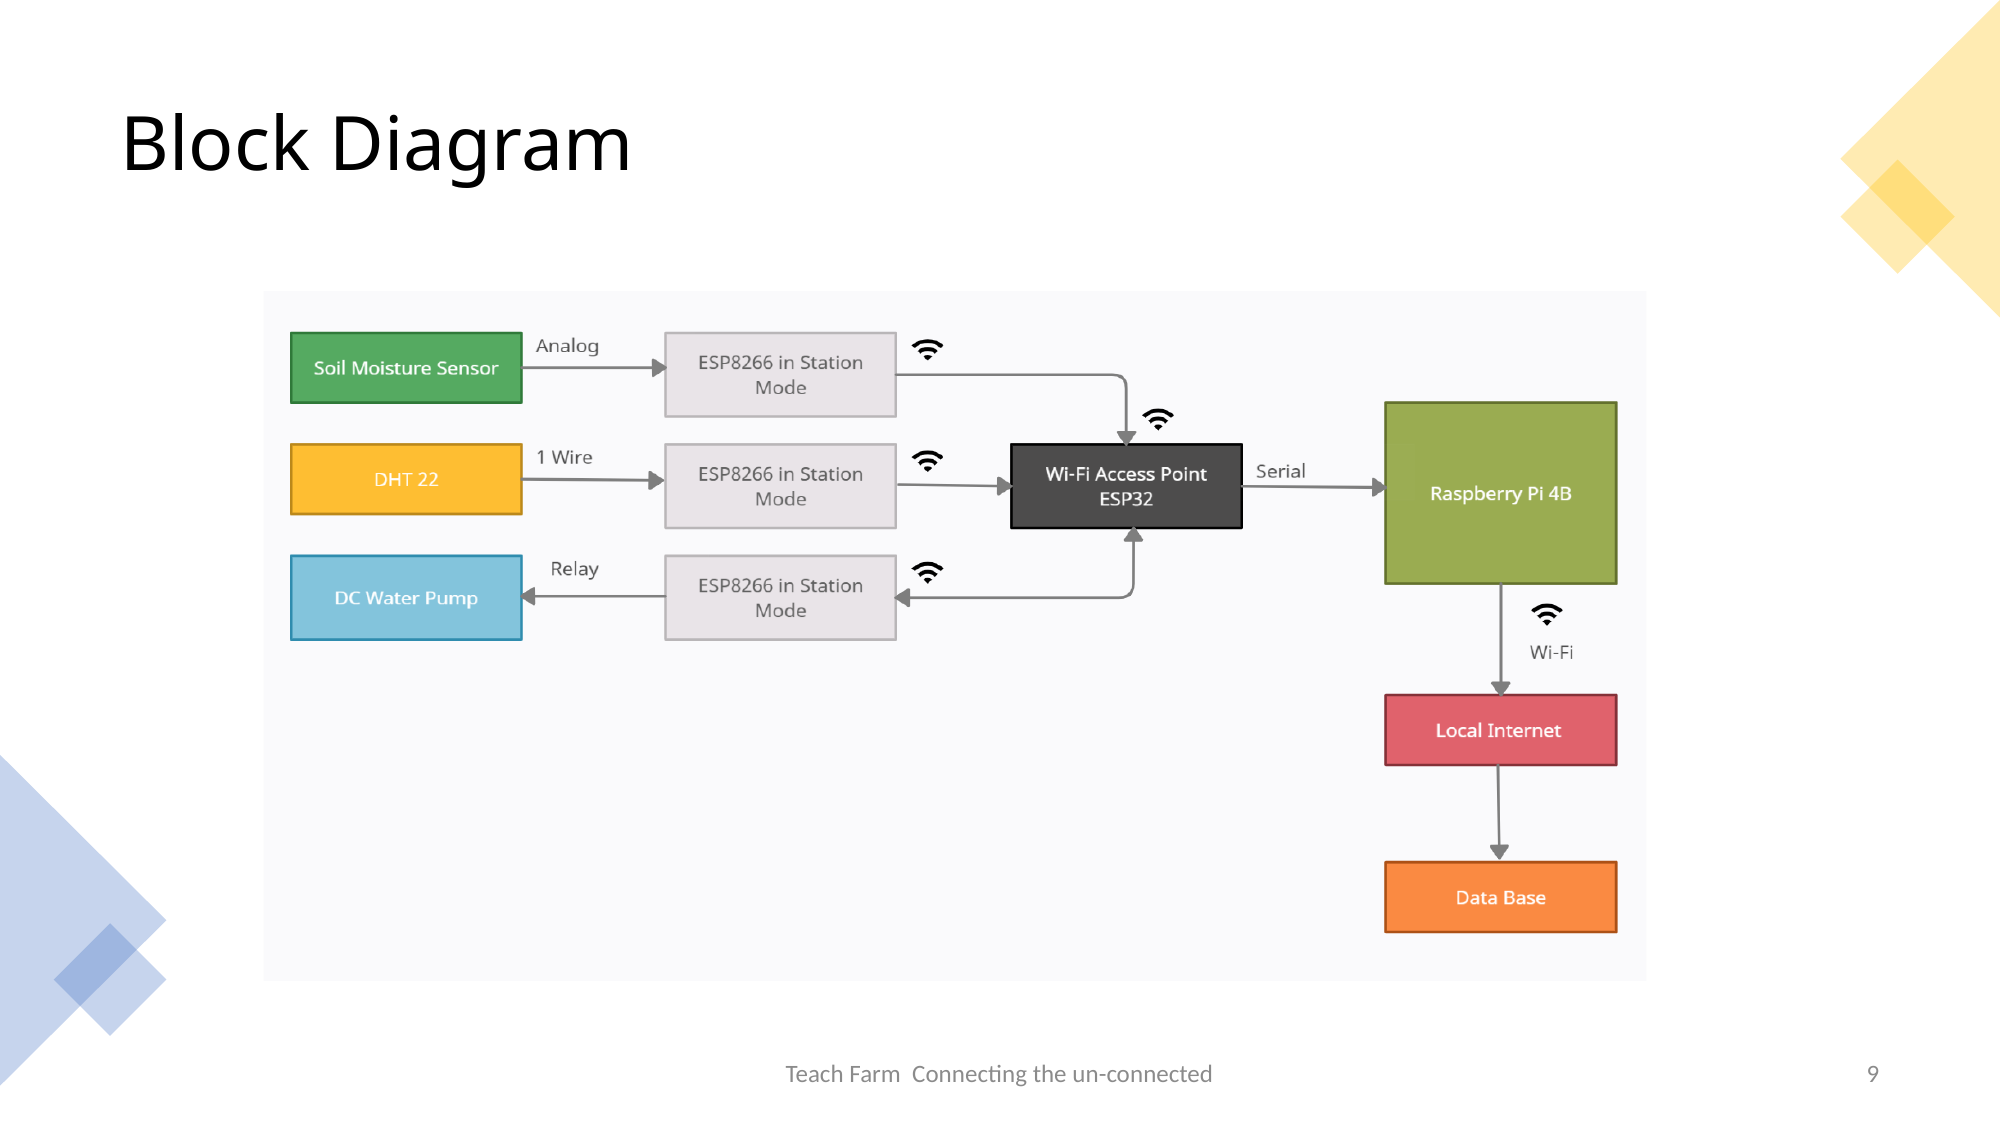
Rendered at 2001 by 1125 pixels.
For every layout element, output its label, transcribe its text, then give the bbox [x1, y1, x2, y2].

picture [263, 291, 1647, 981]
title Block Diagram [105, 52, 1840, 240]
text_box [0, 0, 2000, 1125]
slide_number 9 [1444, 1042, 1895, 1103]
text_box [0, 754, 167, 1086]
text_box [1840, 0, 2000, 318]
footer Teach Farm Connecting the un-connected [662, 1042, 1338, 1103]
